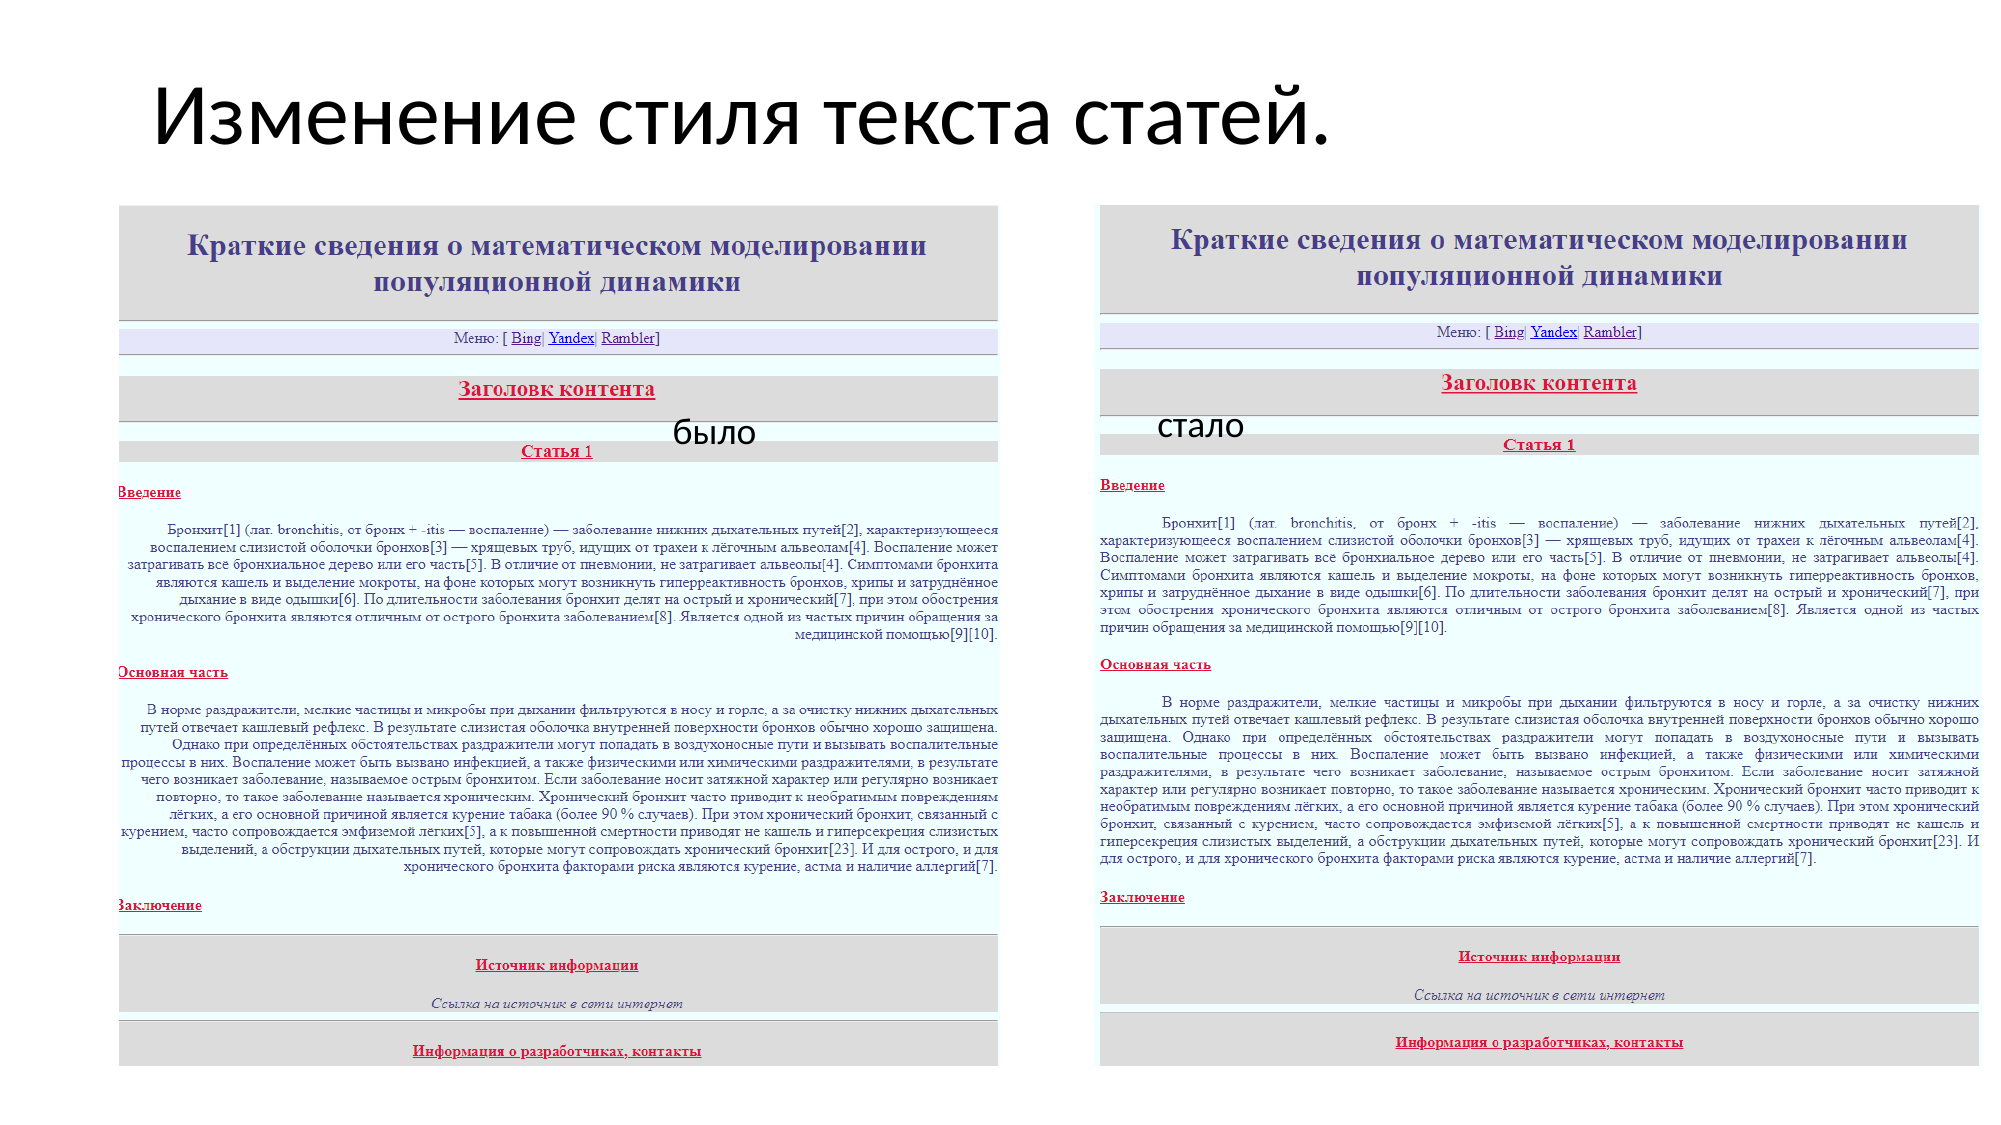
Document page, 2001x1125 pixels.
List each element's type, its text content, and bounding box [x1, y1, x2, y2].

picture [119, 204, 1001, 1066]
picture [1094, 204, 1982, 1066]
title Изменение стиля текста статей. [137, 59, 1863, 278]
